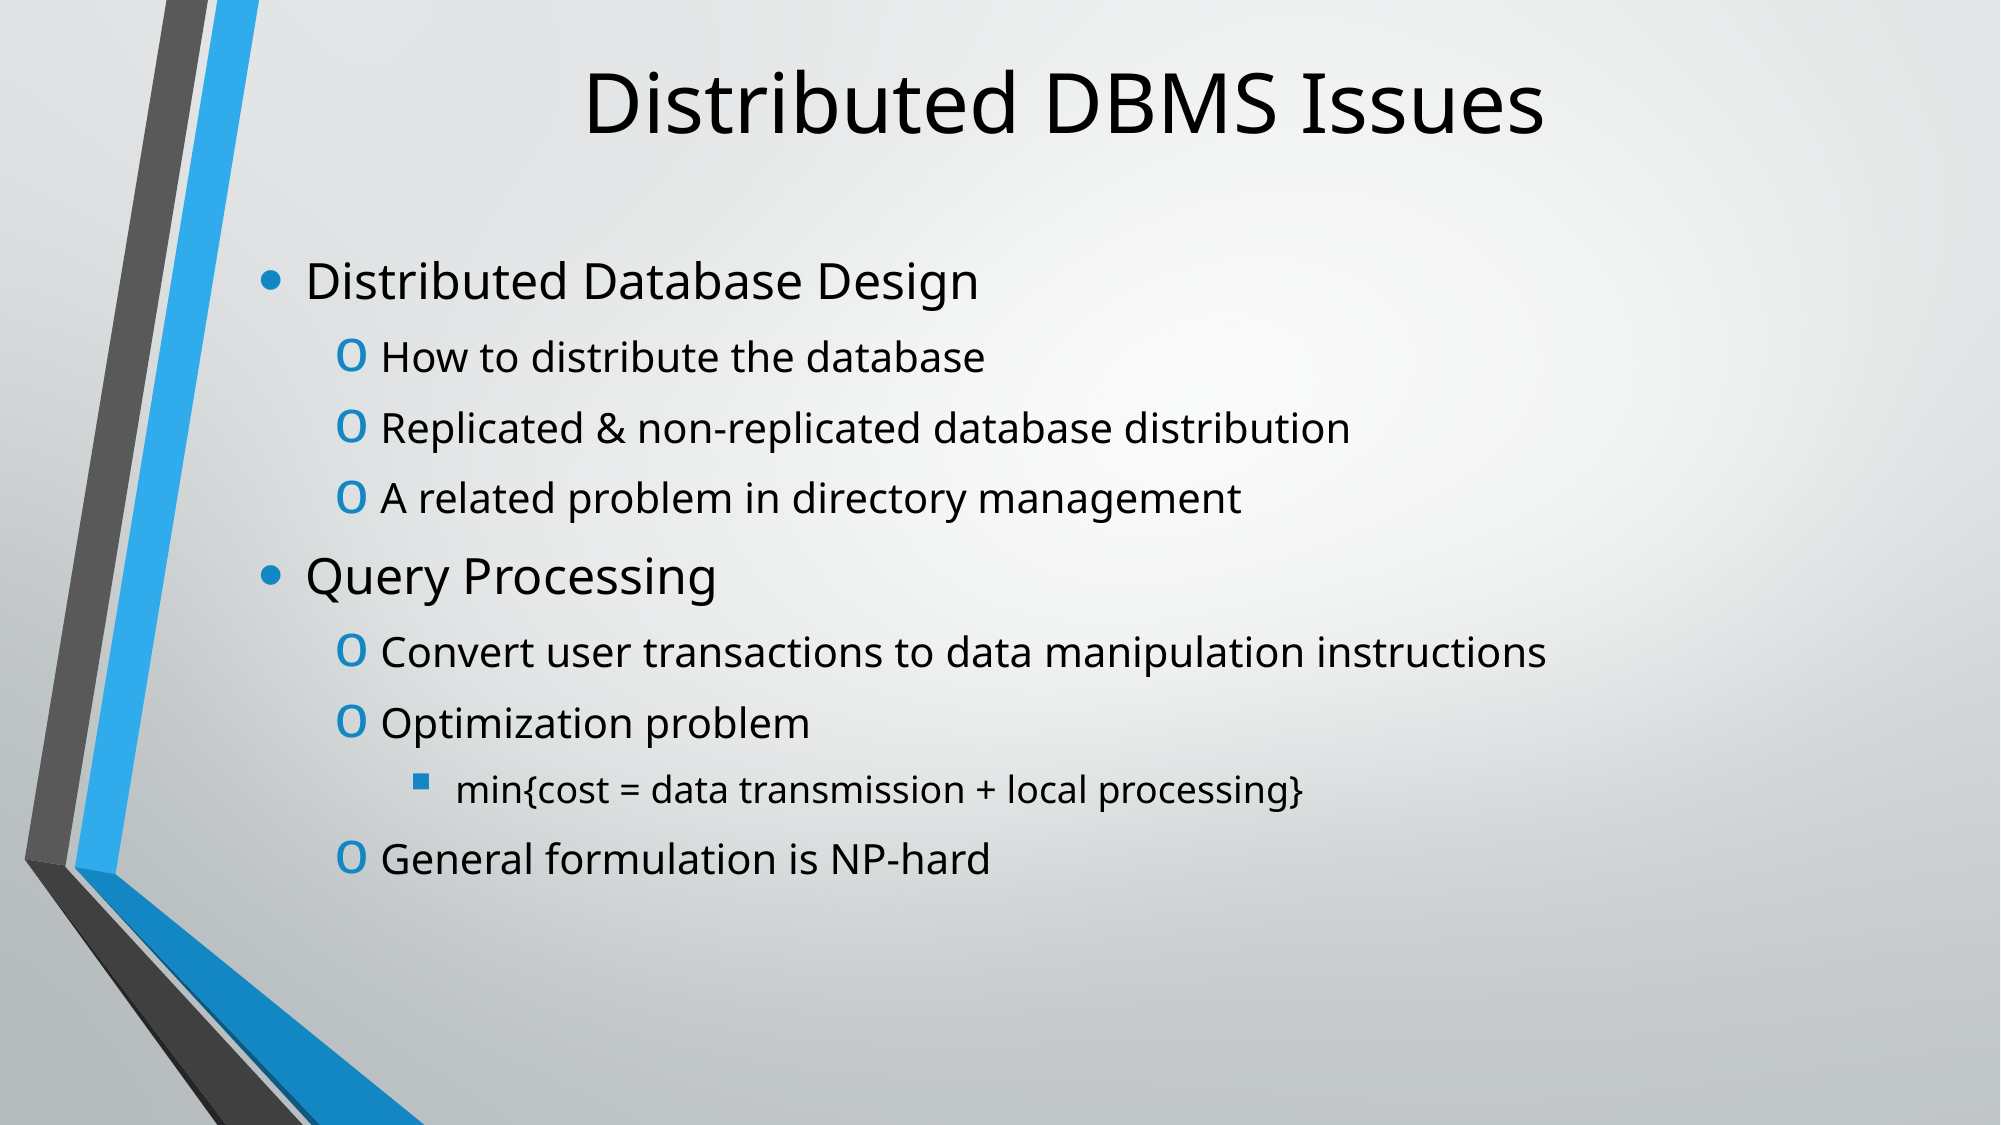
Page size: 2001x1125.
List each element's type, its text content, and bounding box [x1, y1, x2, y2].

title Distributed DBMS Issues [243, 39, 1887, 161]
list Distributed Database Design How to distribute the database Replicated & non-replicated database distribution A related problem in directory management Query Processing Convert user transactions to data manipulation instructions Optimization problem min{cost = data transmission + local processing} General formulation is NP-hard [243, 179, 1887, 1036]
